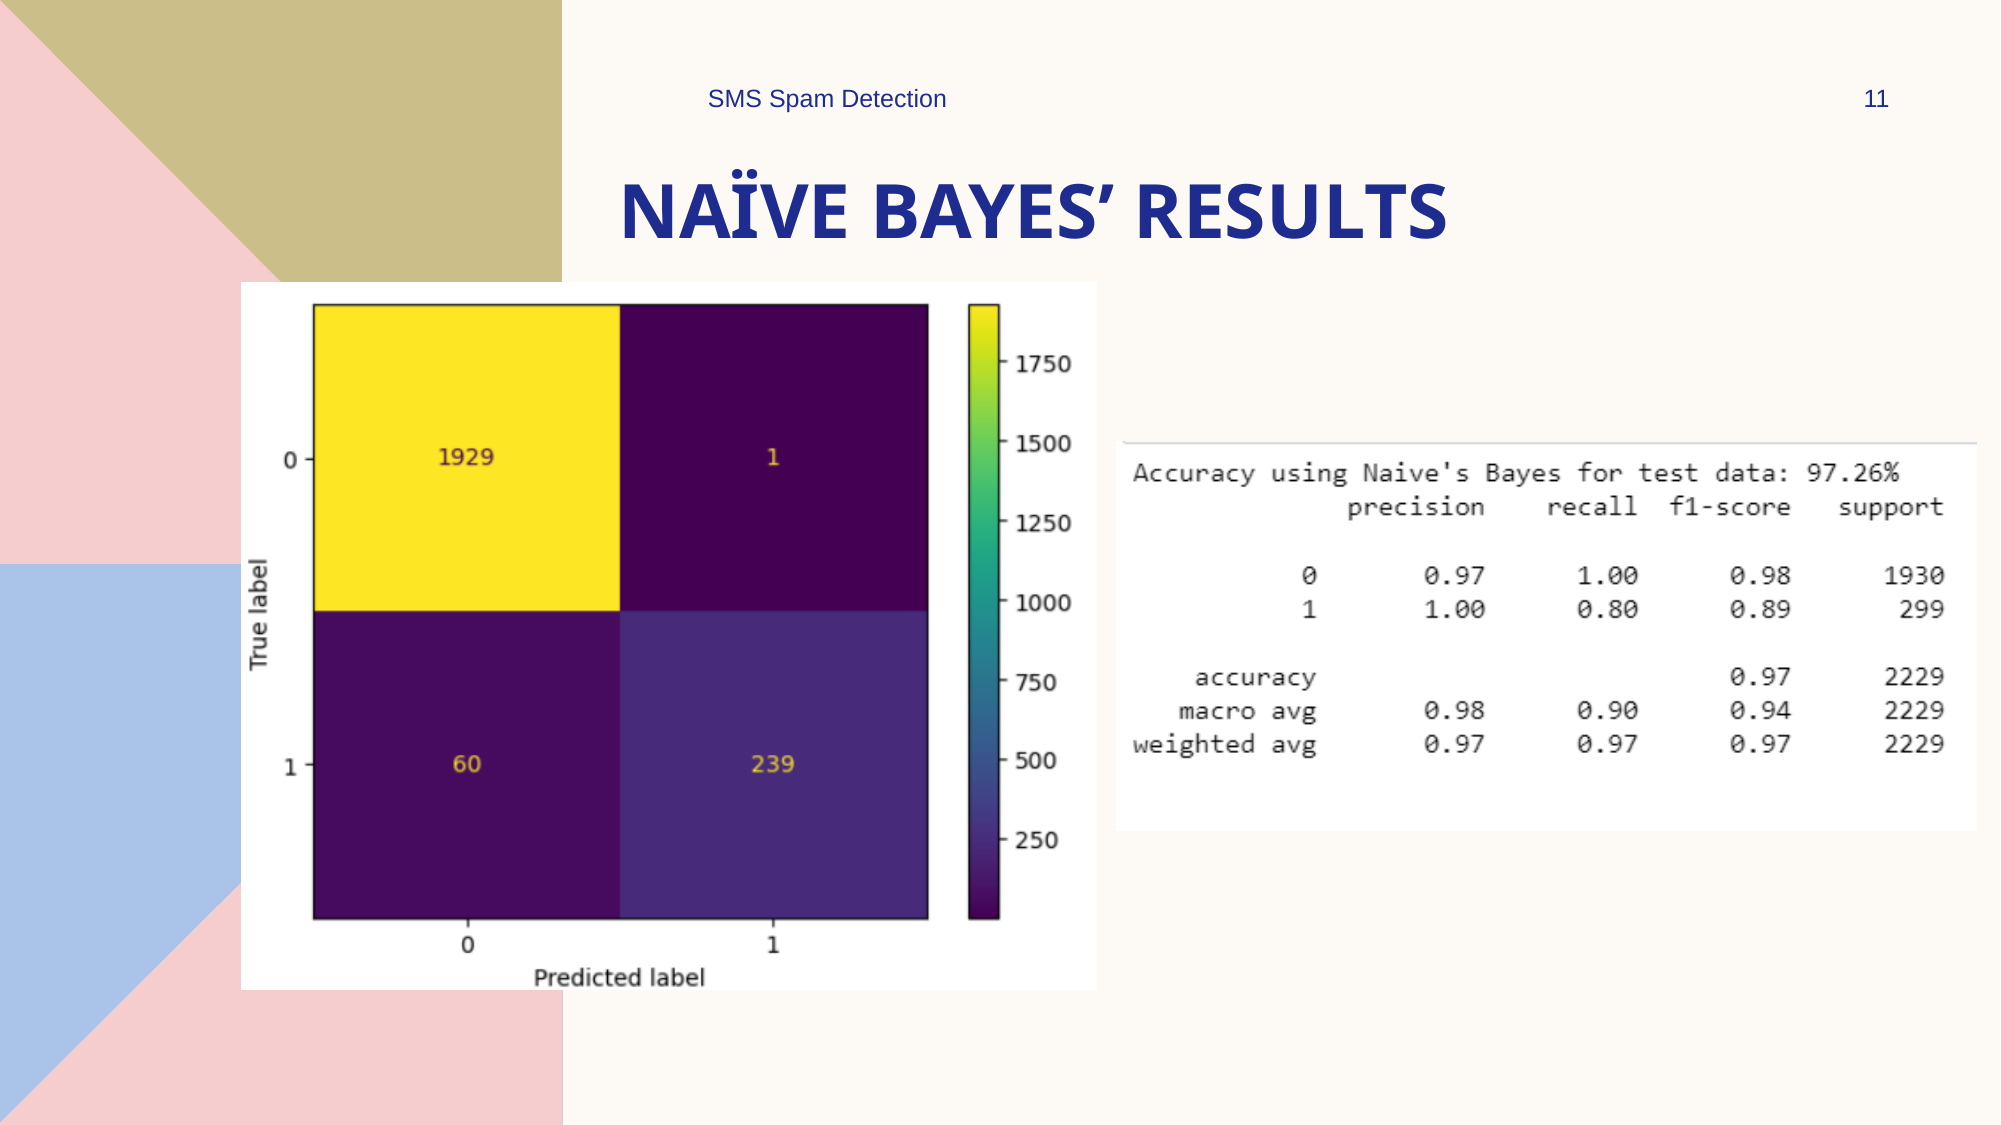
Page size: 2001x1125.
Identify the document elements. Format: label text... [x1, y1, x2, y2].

picture [1116, 441, 1977, 831]
picture [241, 282, 1097, 990]
slide_number 11 [1795, 75, 1958, 120]
footer SMS Spam Detection [693, 75, 1218, 120]
title Naïve Bayes’ RESULTS [603, 156, 1940, 283]
